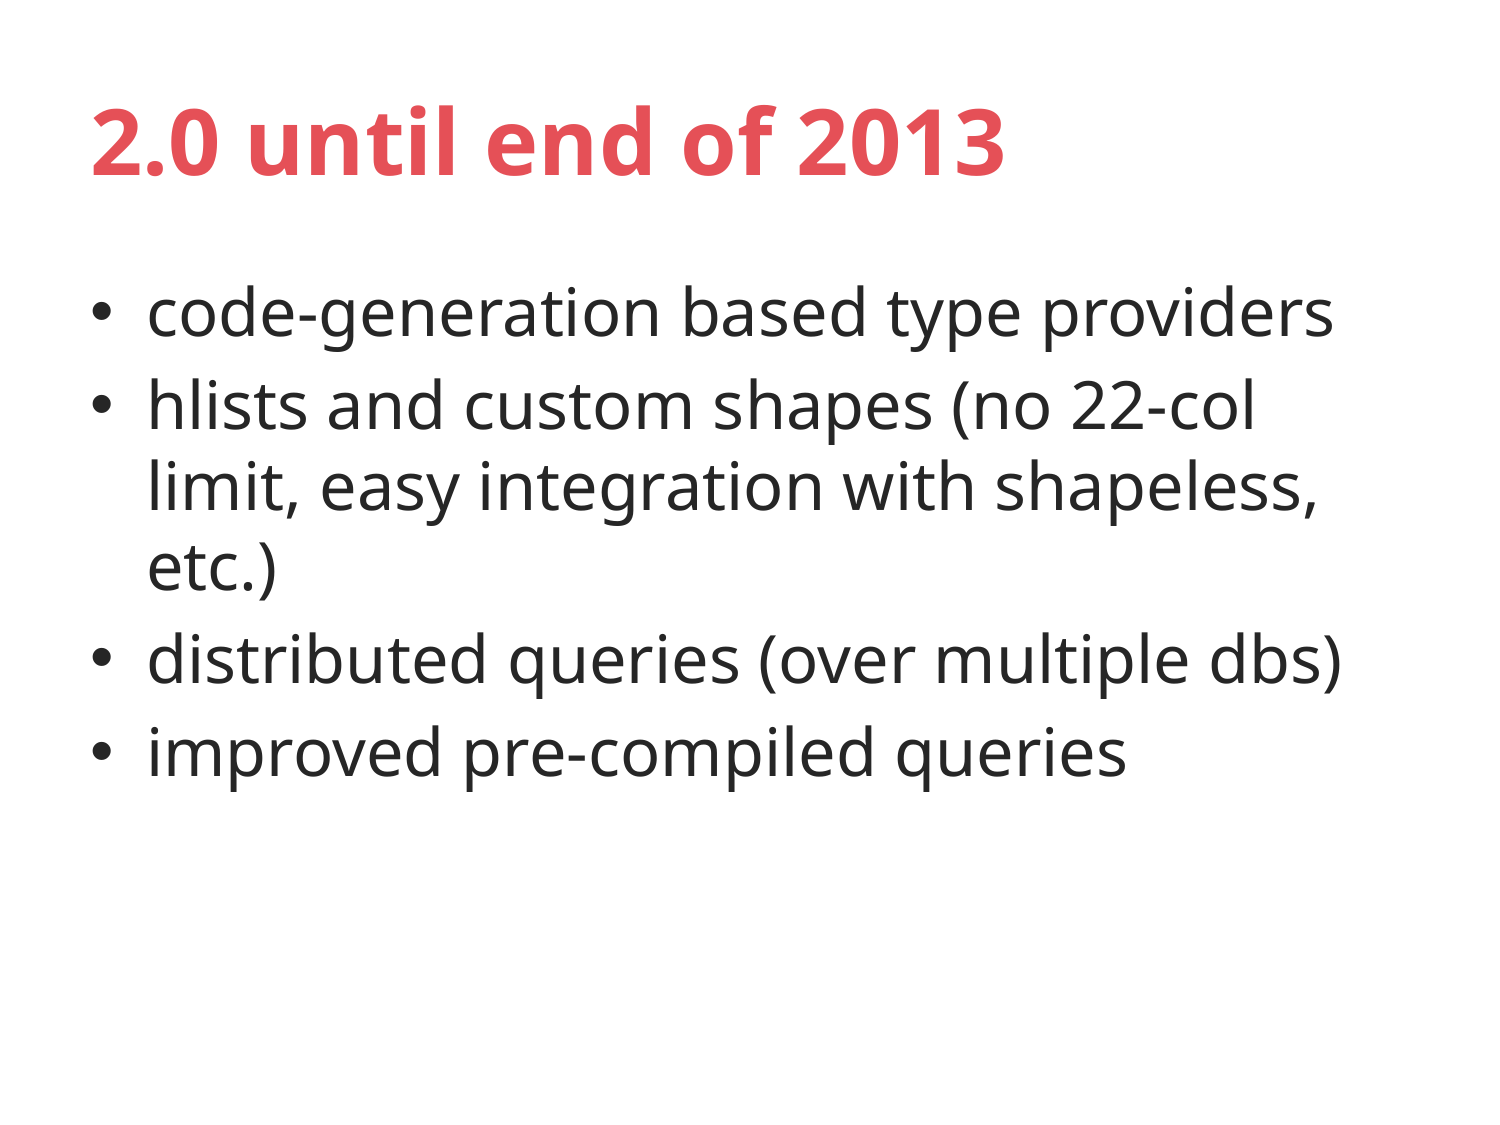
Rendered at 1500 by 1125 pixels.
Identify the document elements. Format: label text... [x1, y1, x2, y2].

title 2.0 until end of 2013 [75, 45, 1425, 233]
list code-generation based type providers hlists and custom shapes (no 22-col limit, easy integration with shapeless, etc.) distributed queries (over multiple dbs) improved pre-compiled queries [75, 262, 1425, 1005]
